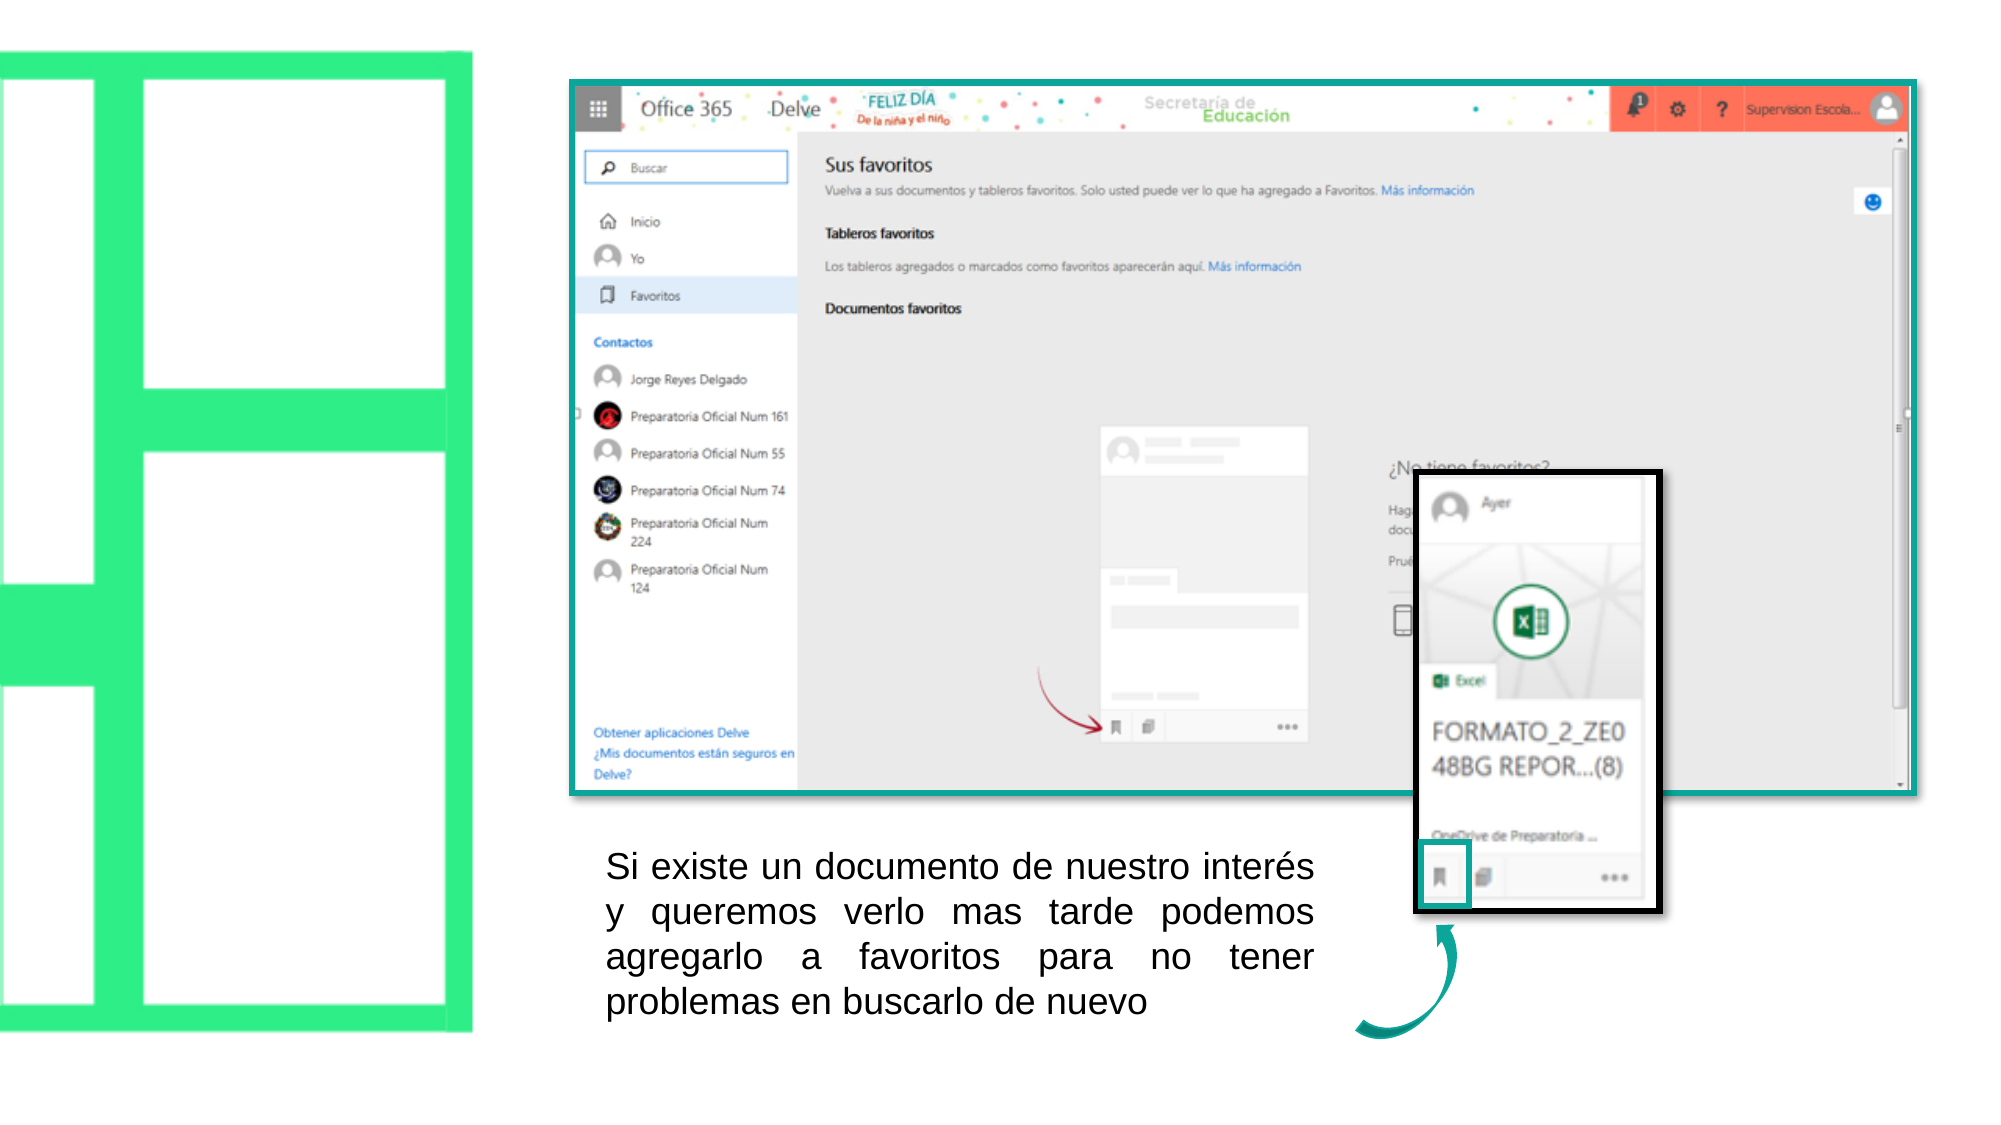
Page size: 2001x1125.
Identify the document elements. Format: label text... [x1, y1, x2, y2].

text_box Si existe un documento de nuestro interés y queremos verlo mas tarde podemos agregarlo a favoritos para no tener problemas en buscarlo de nuevo [590, 835, 1330, 1030]
text_box [1355, 924, 1457, 1040]
picture [0, 0, 2001, 1125]
